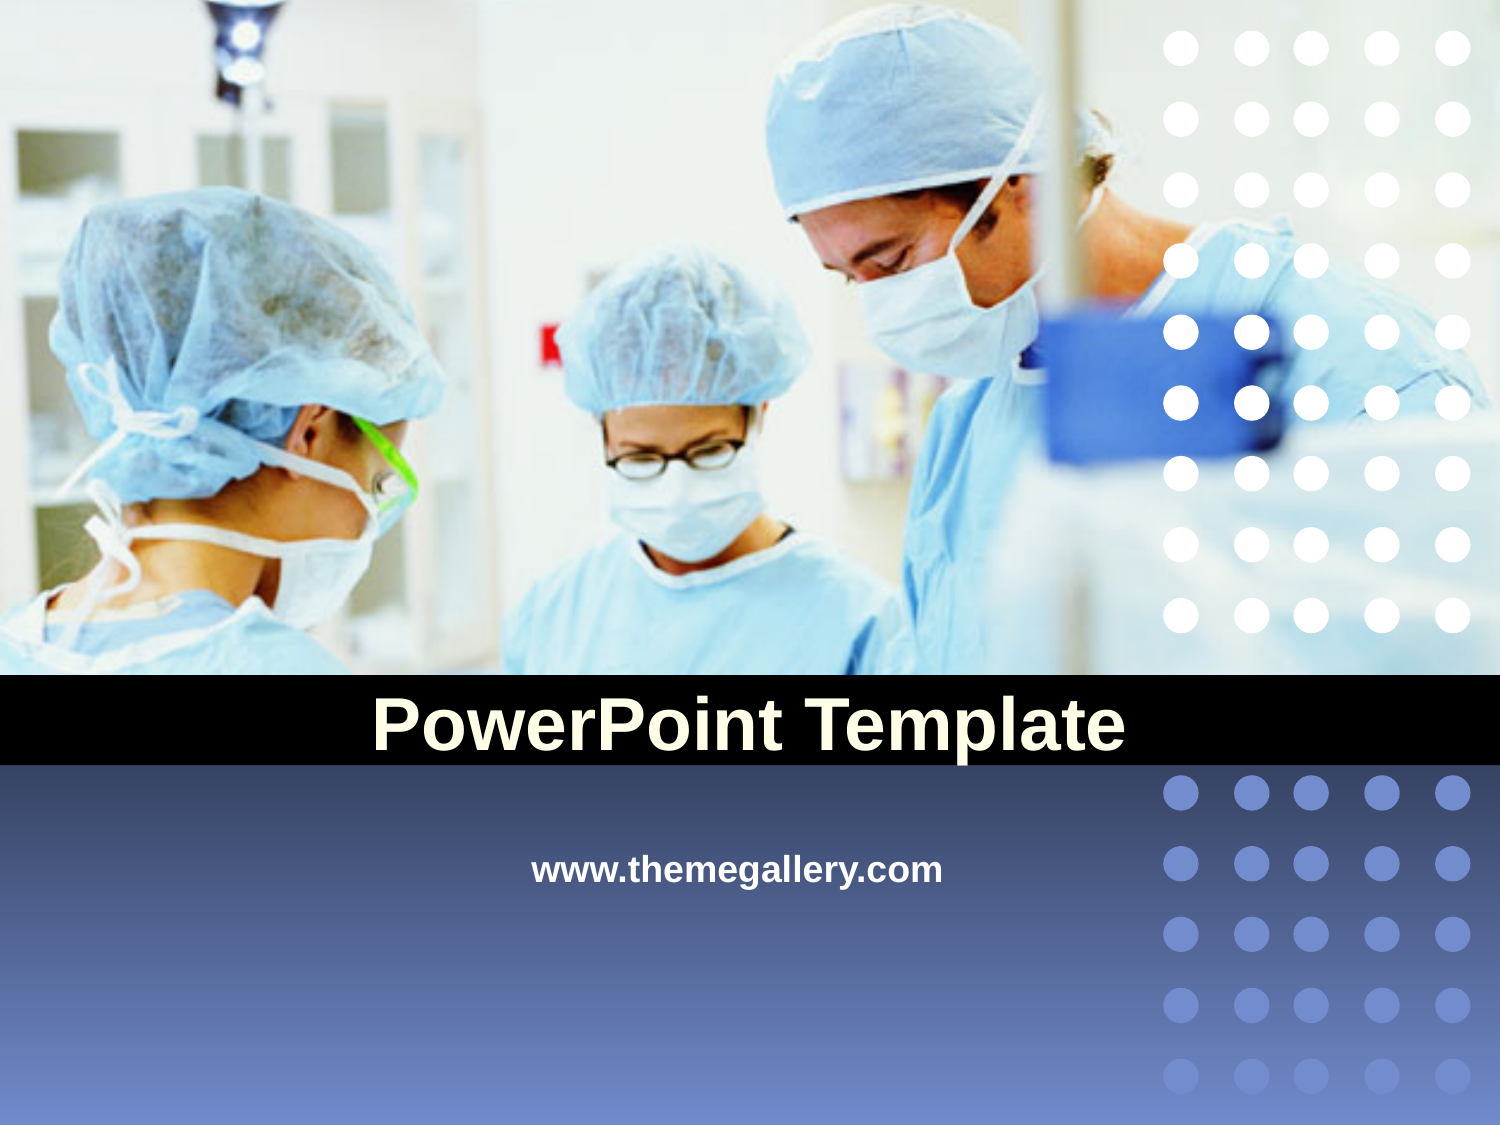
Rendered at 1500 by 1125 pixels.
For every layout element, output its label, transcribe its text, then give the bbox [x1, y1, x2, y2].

title PowerPoint Template [0, 675, 1500, 766]
picture [0, 0, 1500, 675]
subtitle www.themegallery.com [237, 837, 1238, 925]
